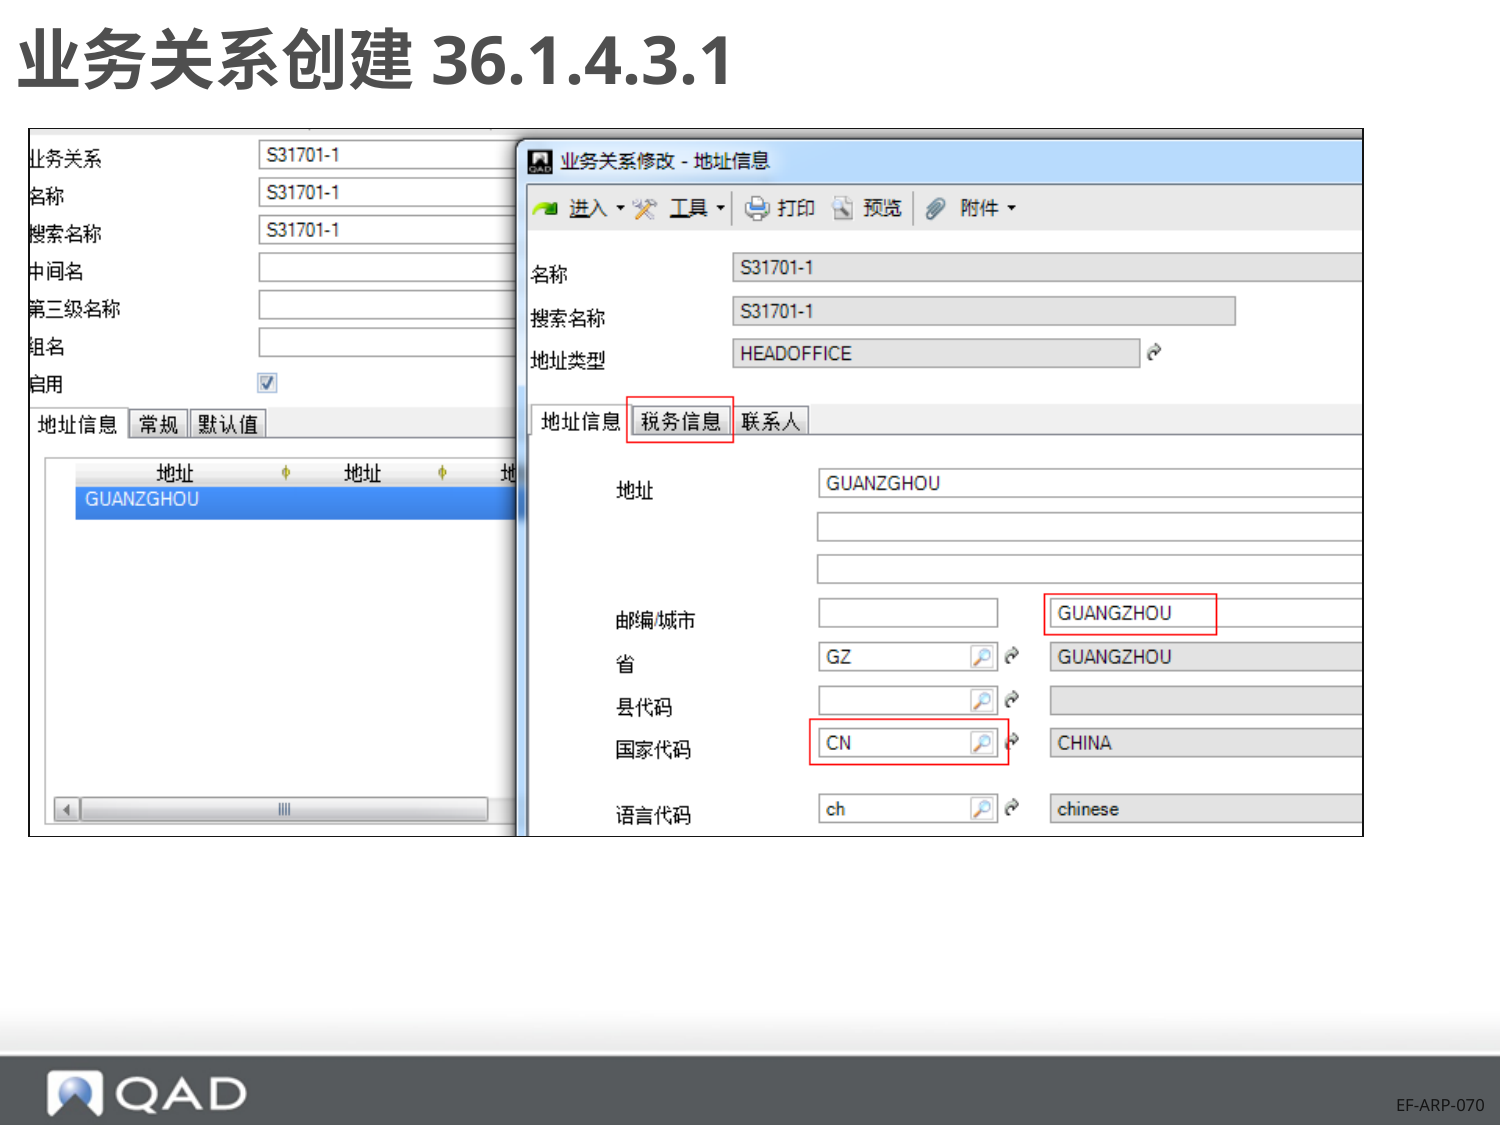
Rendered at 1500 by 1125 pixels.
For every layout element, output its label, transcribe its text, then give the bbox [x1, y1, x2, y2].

picture [29, 129, 1363, 836]
picture [0, 987, 1500, 1125]
title 业务关系创建36.1.4.3.1 [0, 0, 1350, 117]
footer EF-ARP-070 [1350, 1088, 1500, 1125]
